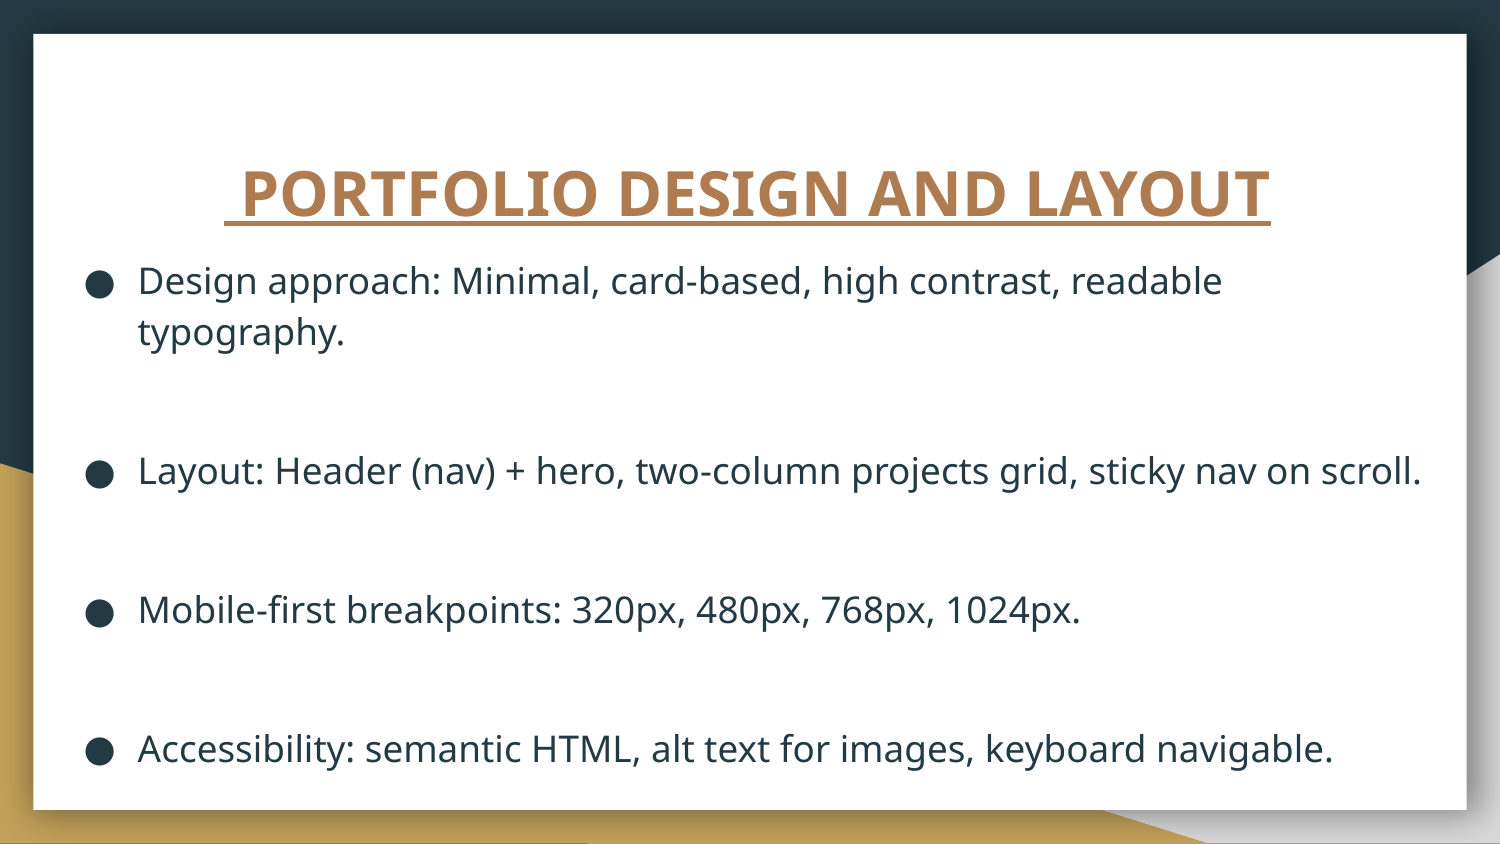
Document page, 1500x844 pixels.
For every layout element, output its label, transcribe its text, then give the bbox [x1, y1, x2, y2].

title PORTFOLIO DESIGN AND LAYOUT [134, 138, 1366, 236]
list Design approach: Minimal, card-based, high contrast, readable typography. Layout: Header (nav) + hero, two-column projects grid, sticky nav on scroll. Mobile-first breakpoints: 320px, 480px, 768px, 1024px. Accessibility: semantic HTML, alt text for images, keyboard navigable. [51, 236, 1449, 844]
